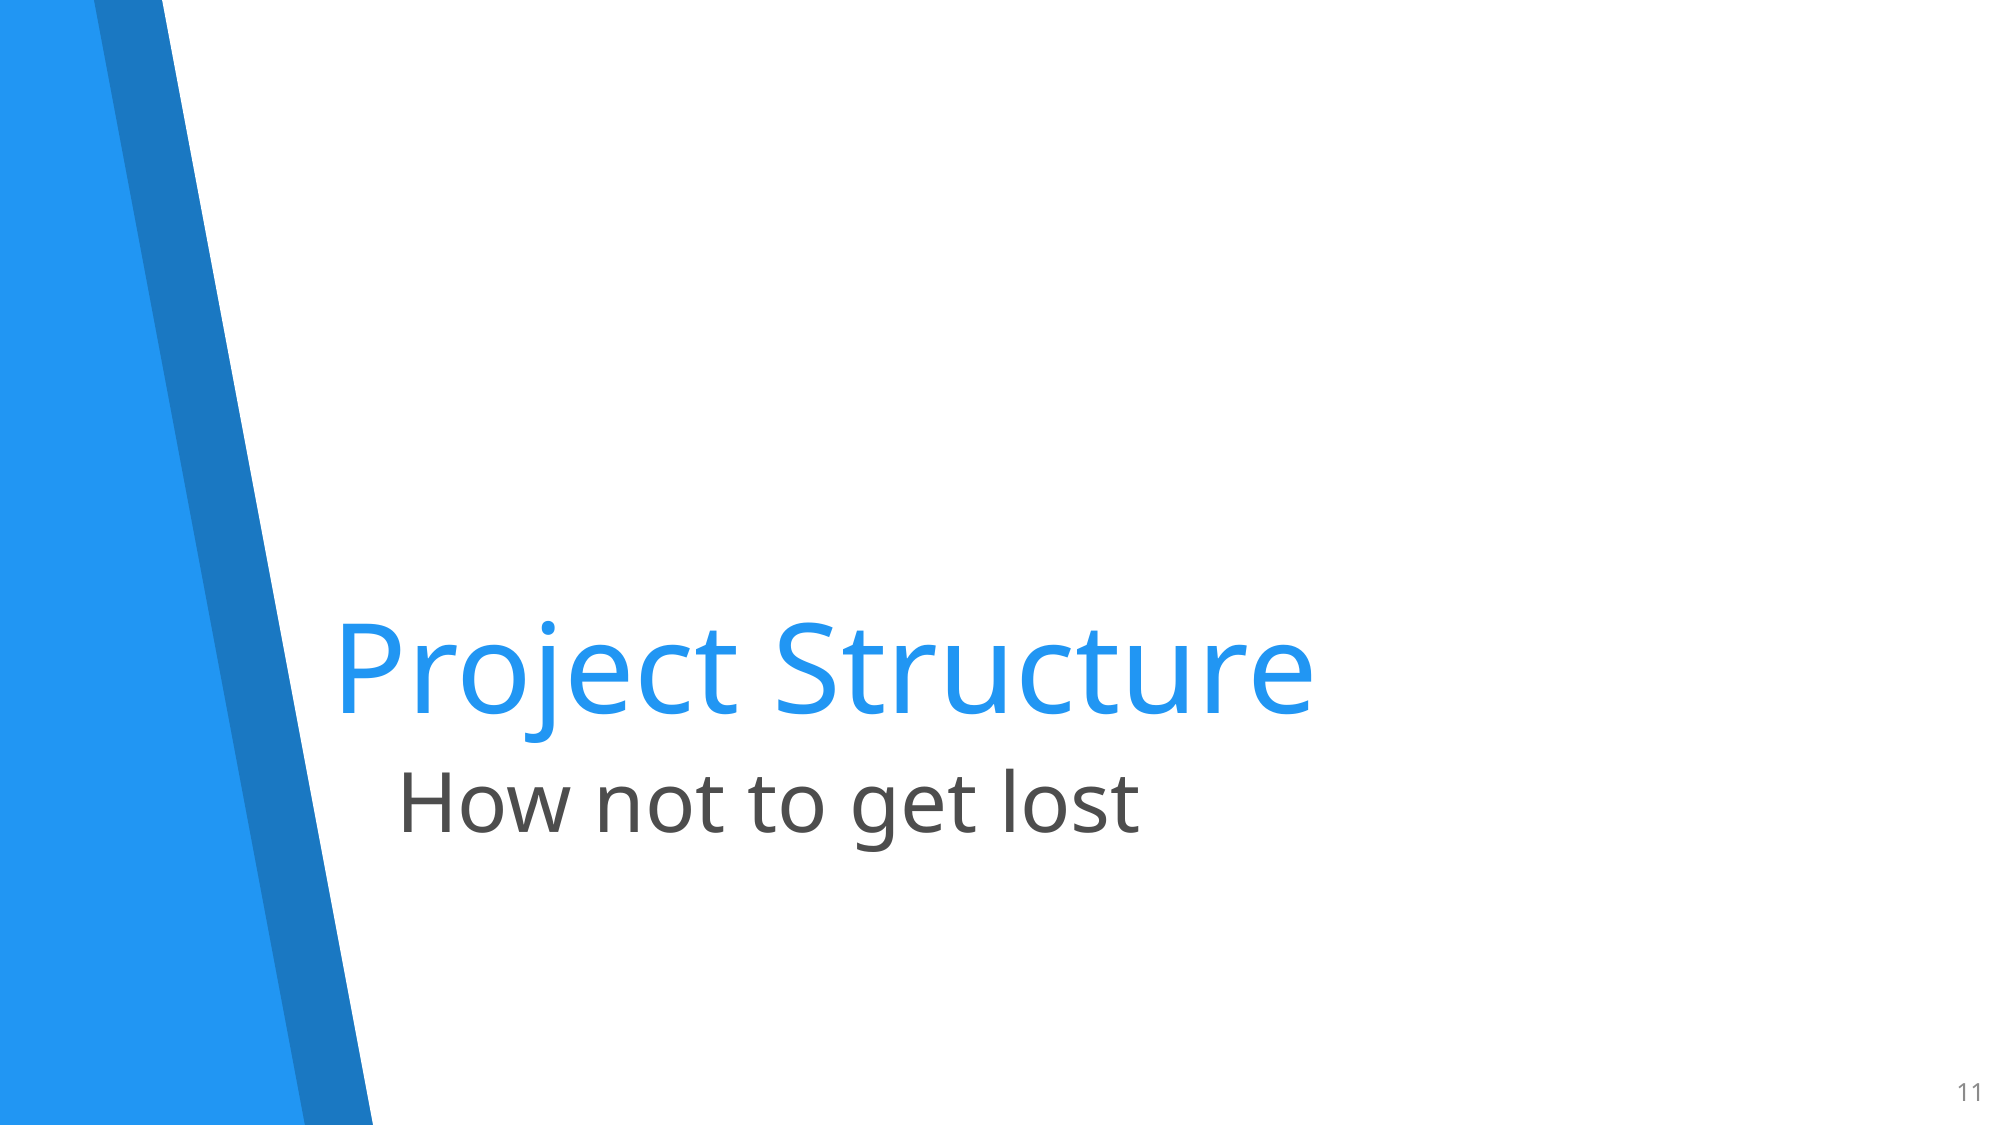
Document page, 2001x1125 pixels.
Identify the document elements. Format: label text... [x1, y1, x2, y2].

list How not to get lost [381, 752, 1942, 999]
slide_number 11 [1899, 1063, 2000, 1124]
title Project Structure [316, 280, 1942, 749]
